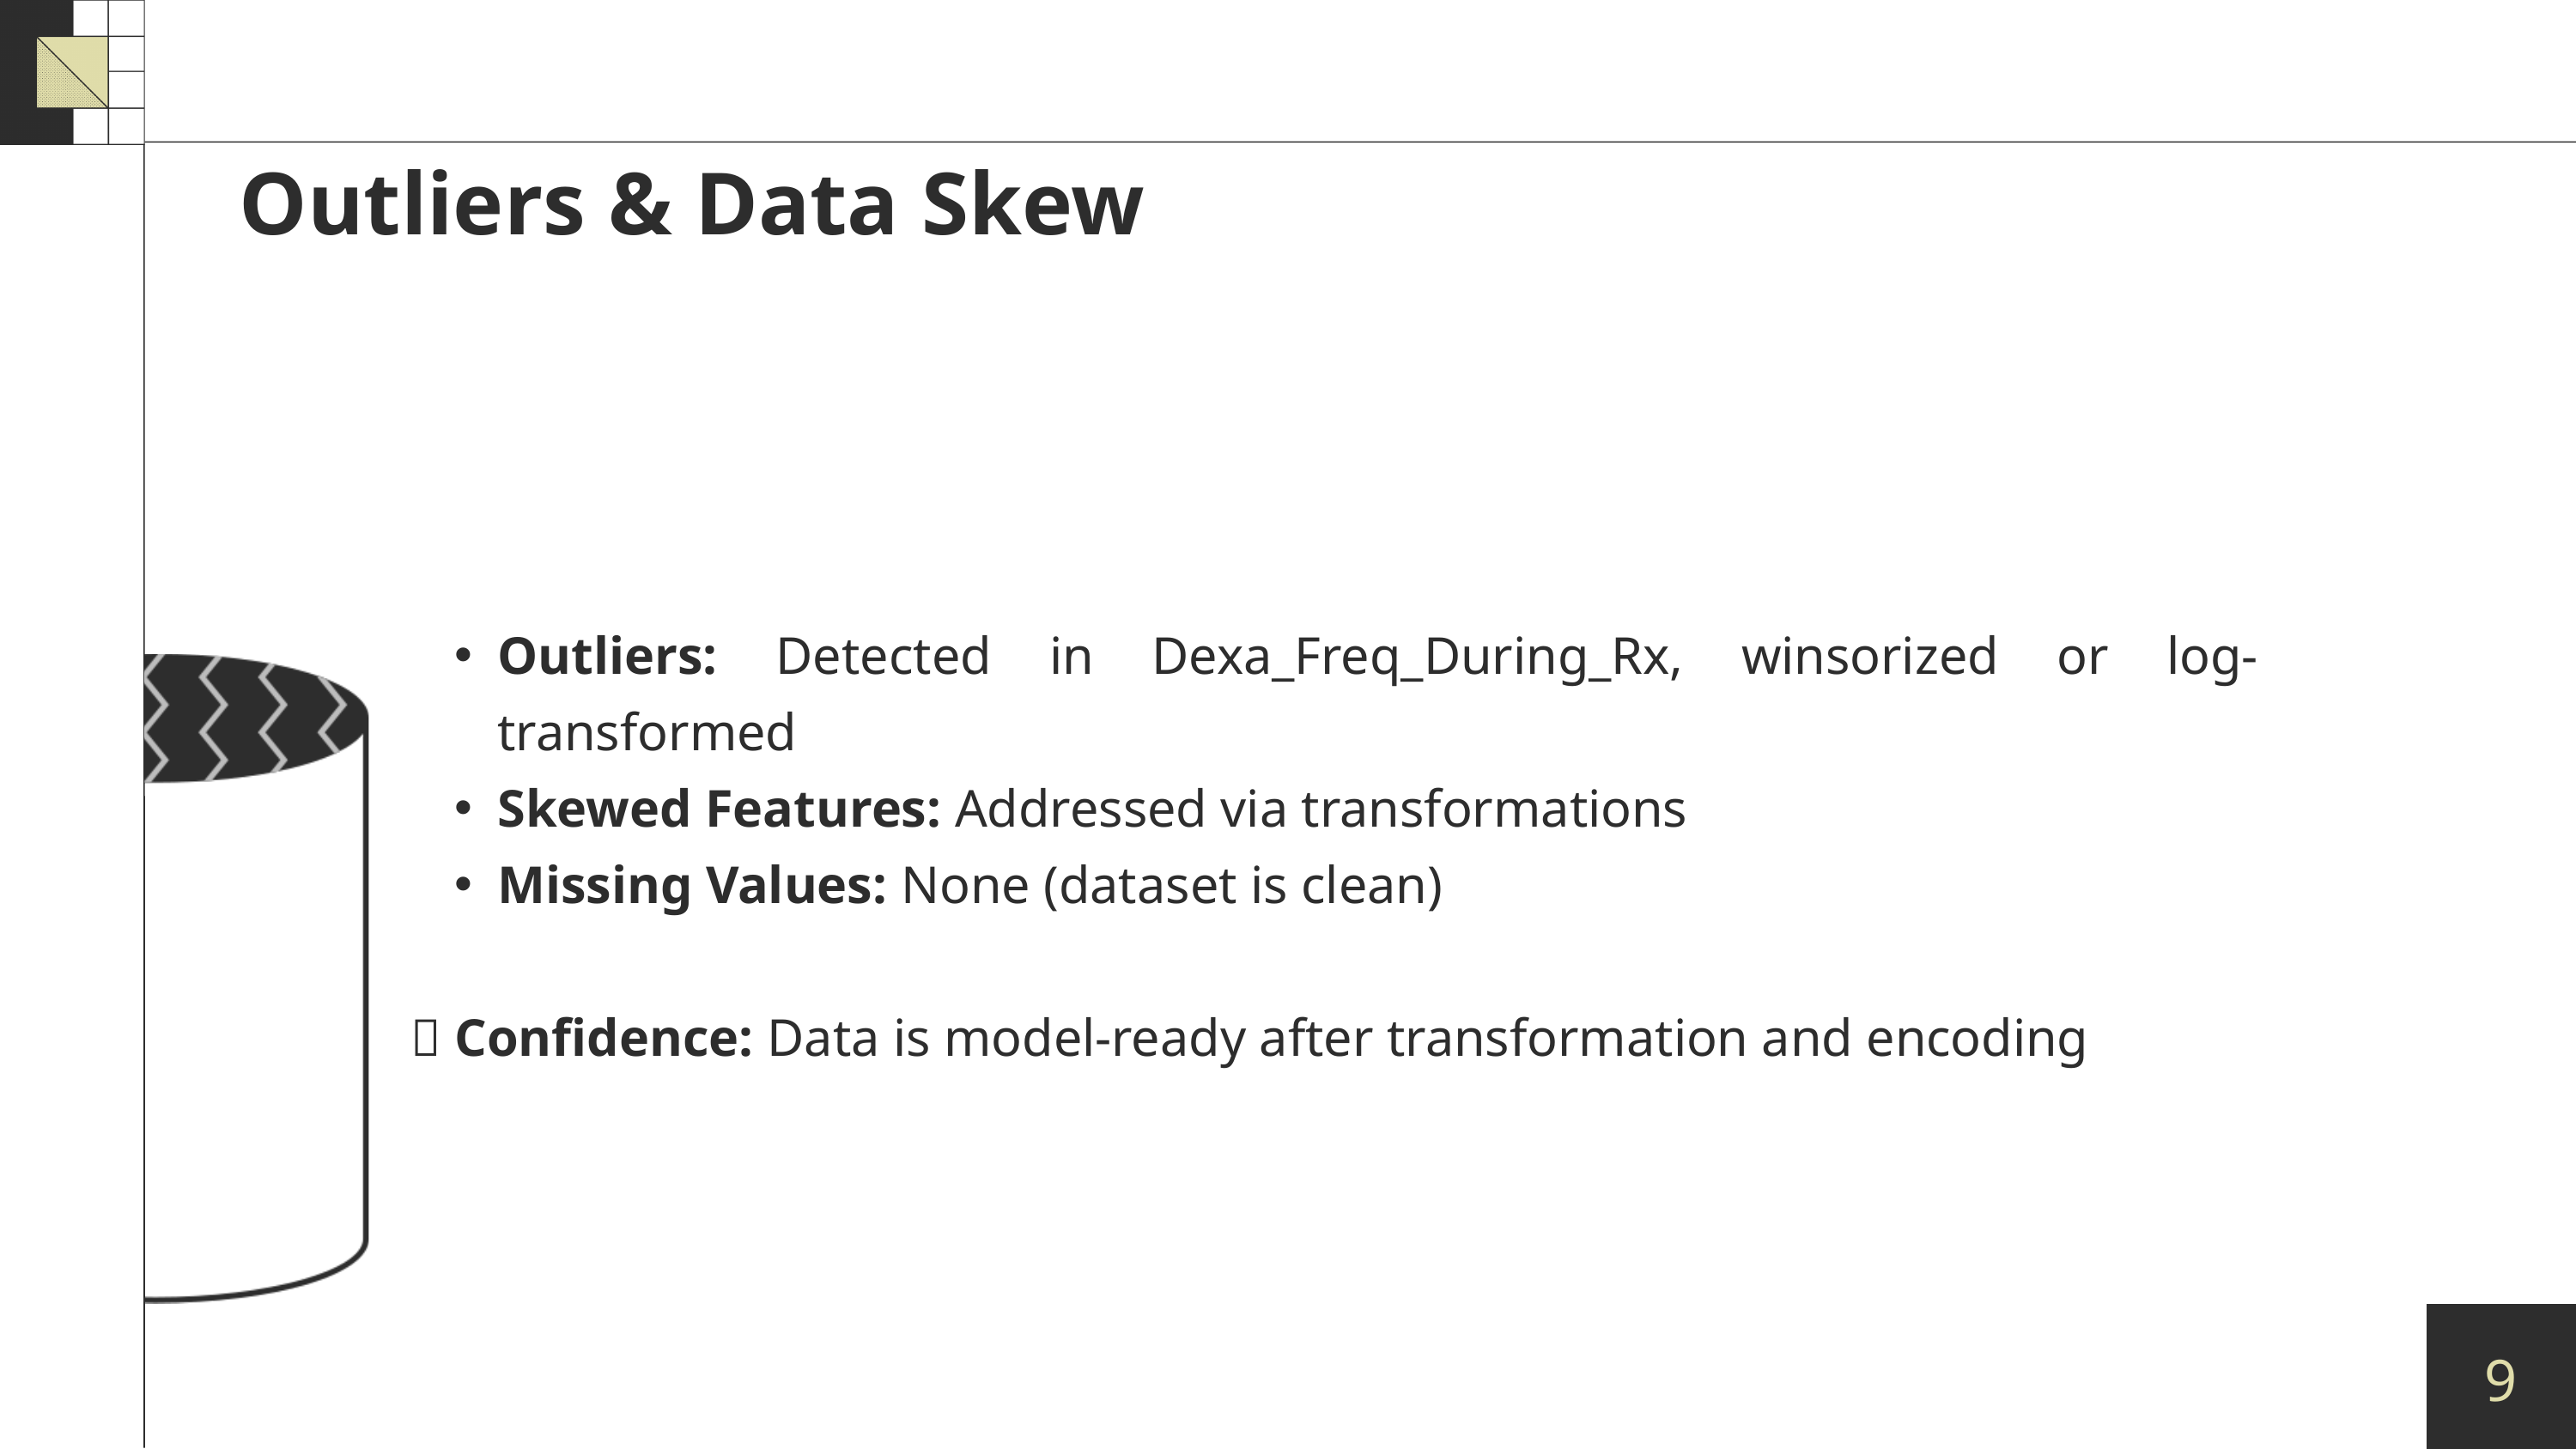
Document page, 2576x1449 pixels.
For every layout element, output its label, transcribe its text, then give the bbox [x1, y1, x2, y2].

text_box Outliers: Detected in Dexa_Freq_During_Rx, winsorized or log-transformed Skewed Features: Addressed via transformations Missing Values: None (dataset is clean) ✅ Confidence: Data is model-ready after transformation and encoding [410, 608, 2260, 1143]
text_box [0, 0, 145, 145]
text_box Outliers & Data Skew [239, 131, 2432, 252]
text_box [2426, 1303, 2576, 1449]
text_box [143, 654, 369, 1304]
